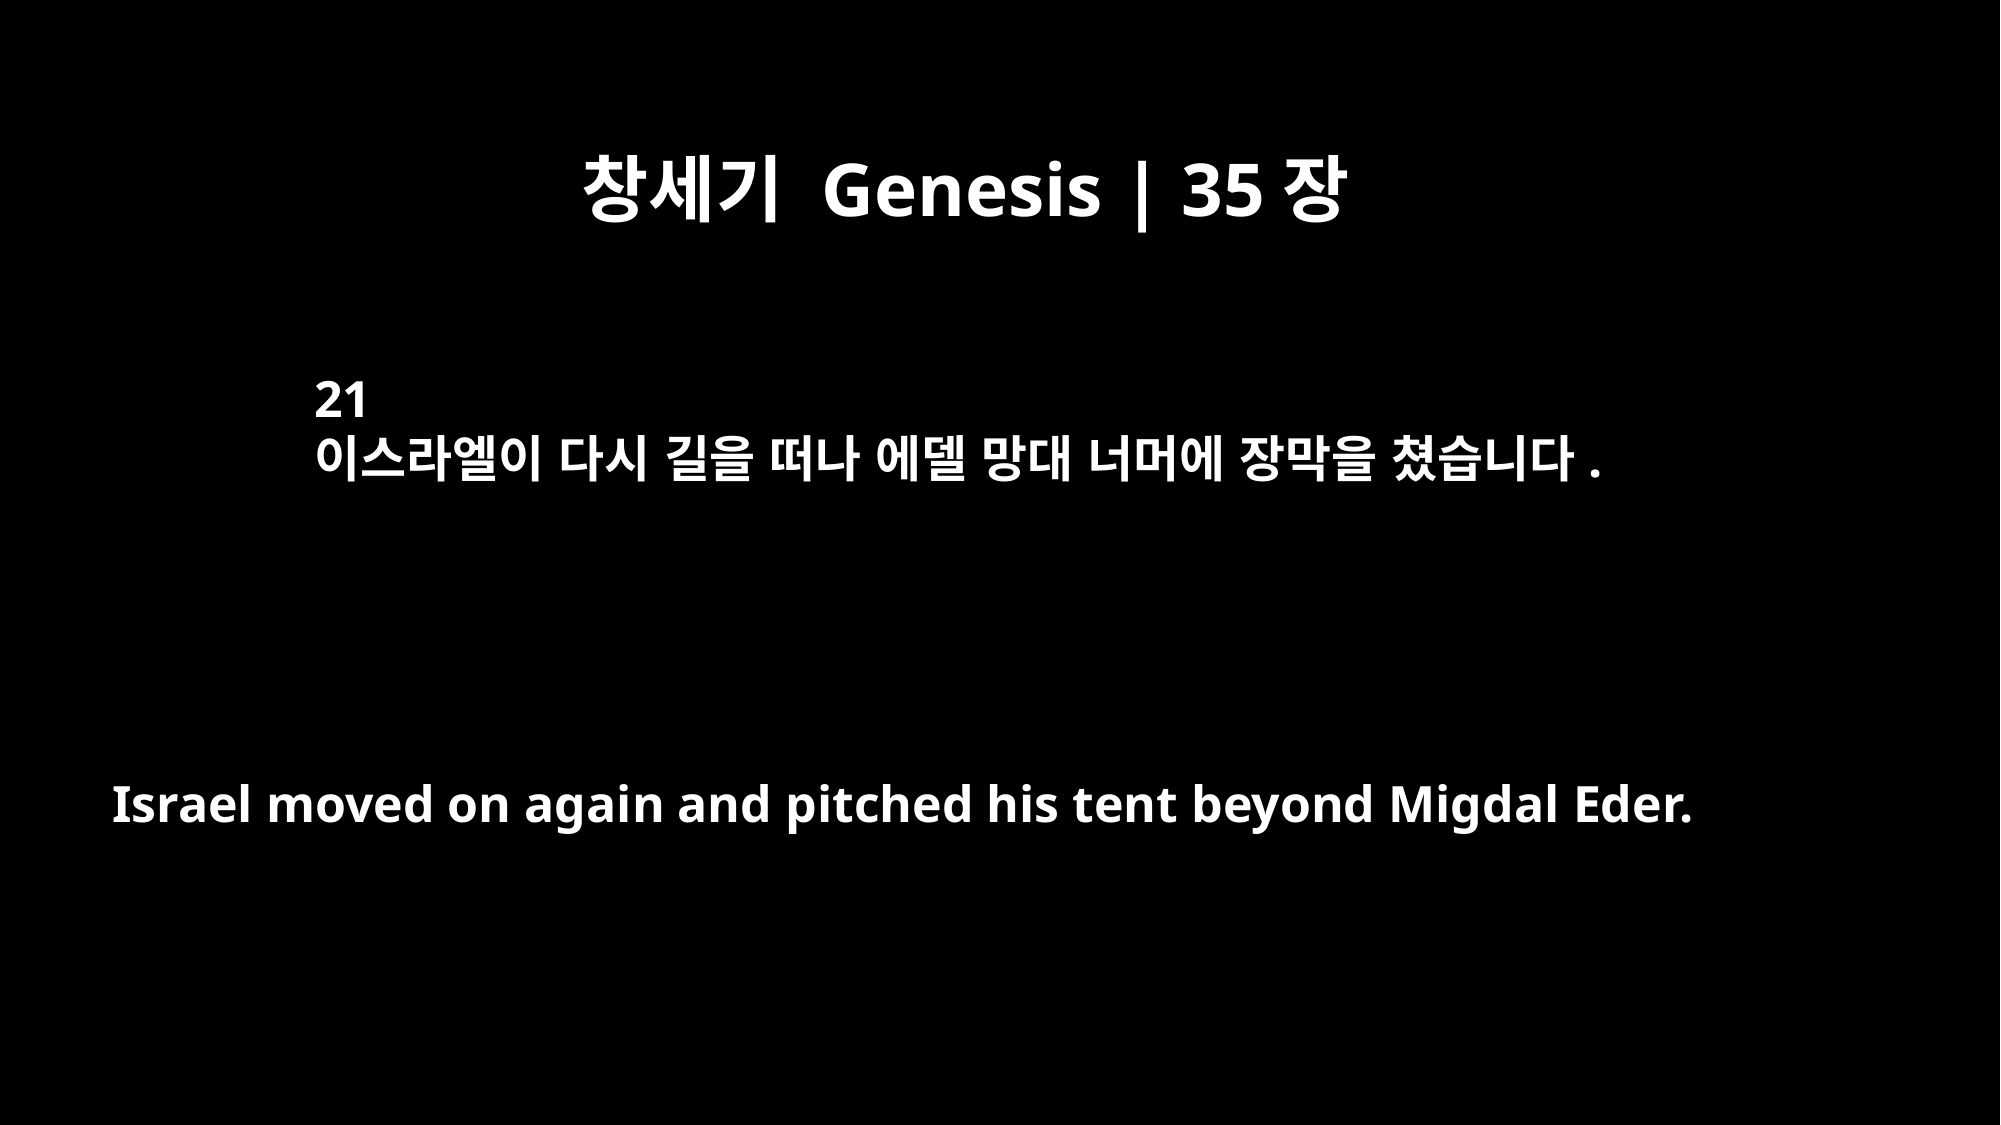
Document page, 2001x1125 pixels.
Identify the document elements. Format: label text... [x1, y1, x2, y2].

text_box Israel moved on again and pitched his tent beyond Migdal Eder. [97, 764, 1710, 840]
text_box 21 이스라엘이 다시 길을 떠나 에델 망대 너머에 장막을 쳤습니다. [299, 359, 1618, 495]
text_box 창세기 Genesis | 35장 [566, 136, 1365, 239]
